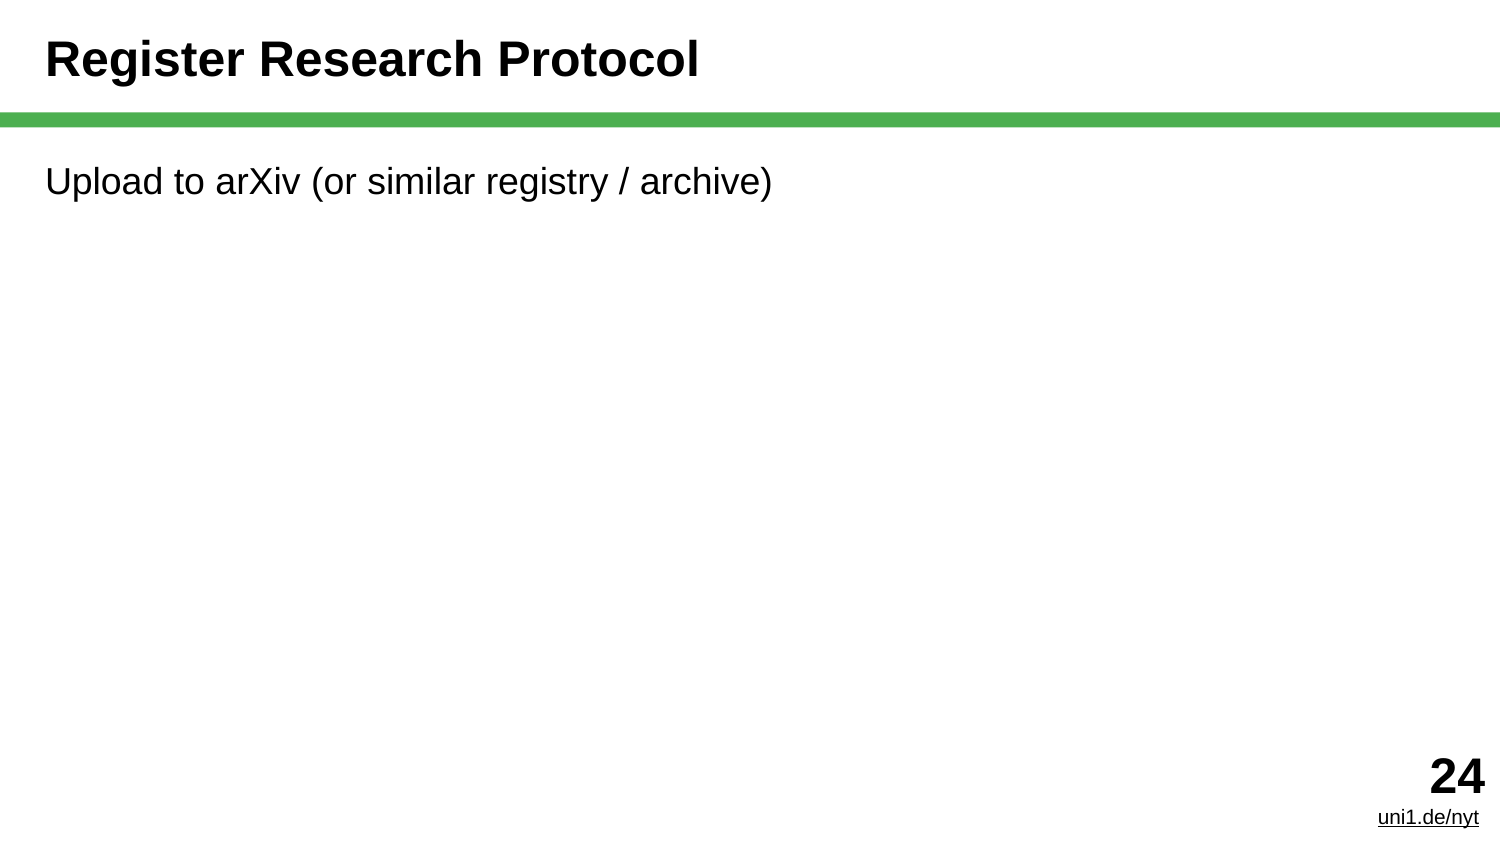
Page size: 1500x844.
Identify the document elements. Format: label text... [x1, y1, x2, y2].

title Register Research Protocol [0, 0, 1500, 113]
slide_number ‹#› uni1.de/nyt [1200, 693, 1500, 844]
list Upload to arXiv (or similar registry / archive) [45, 150, 1455, 825]
